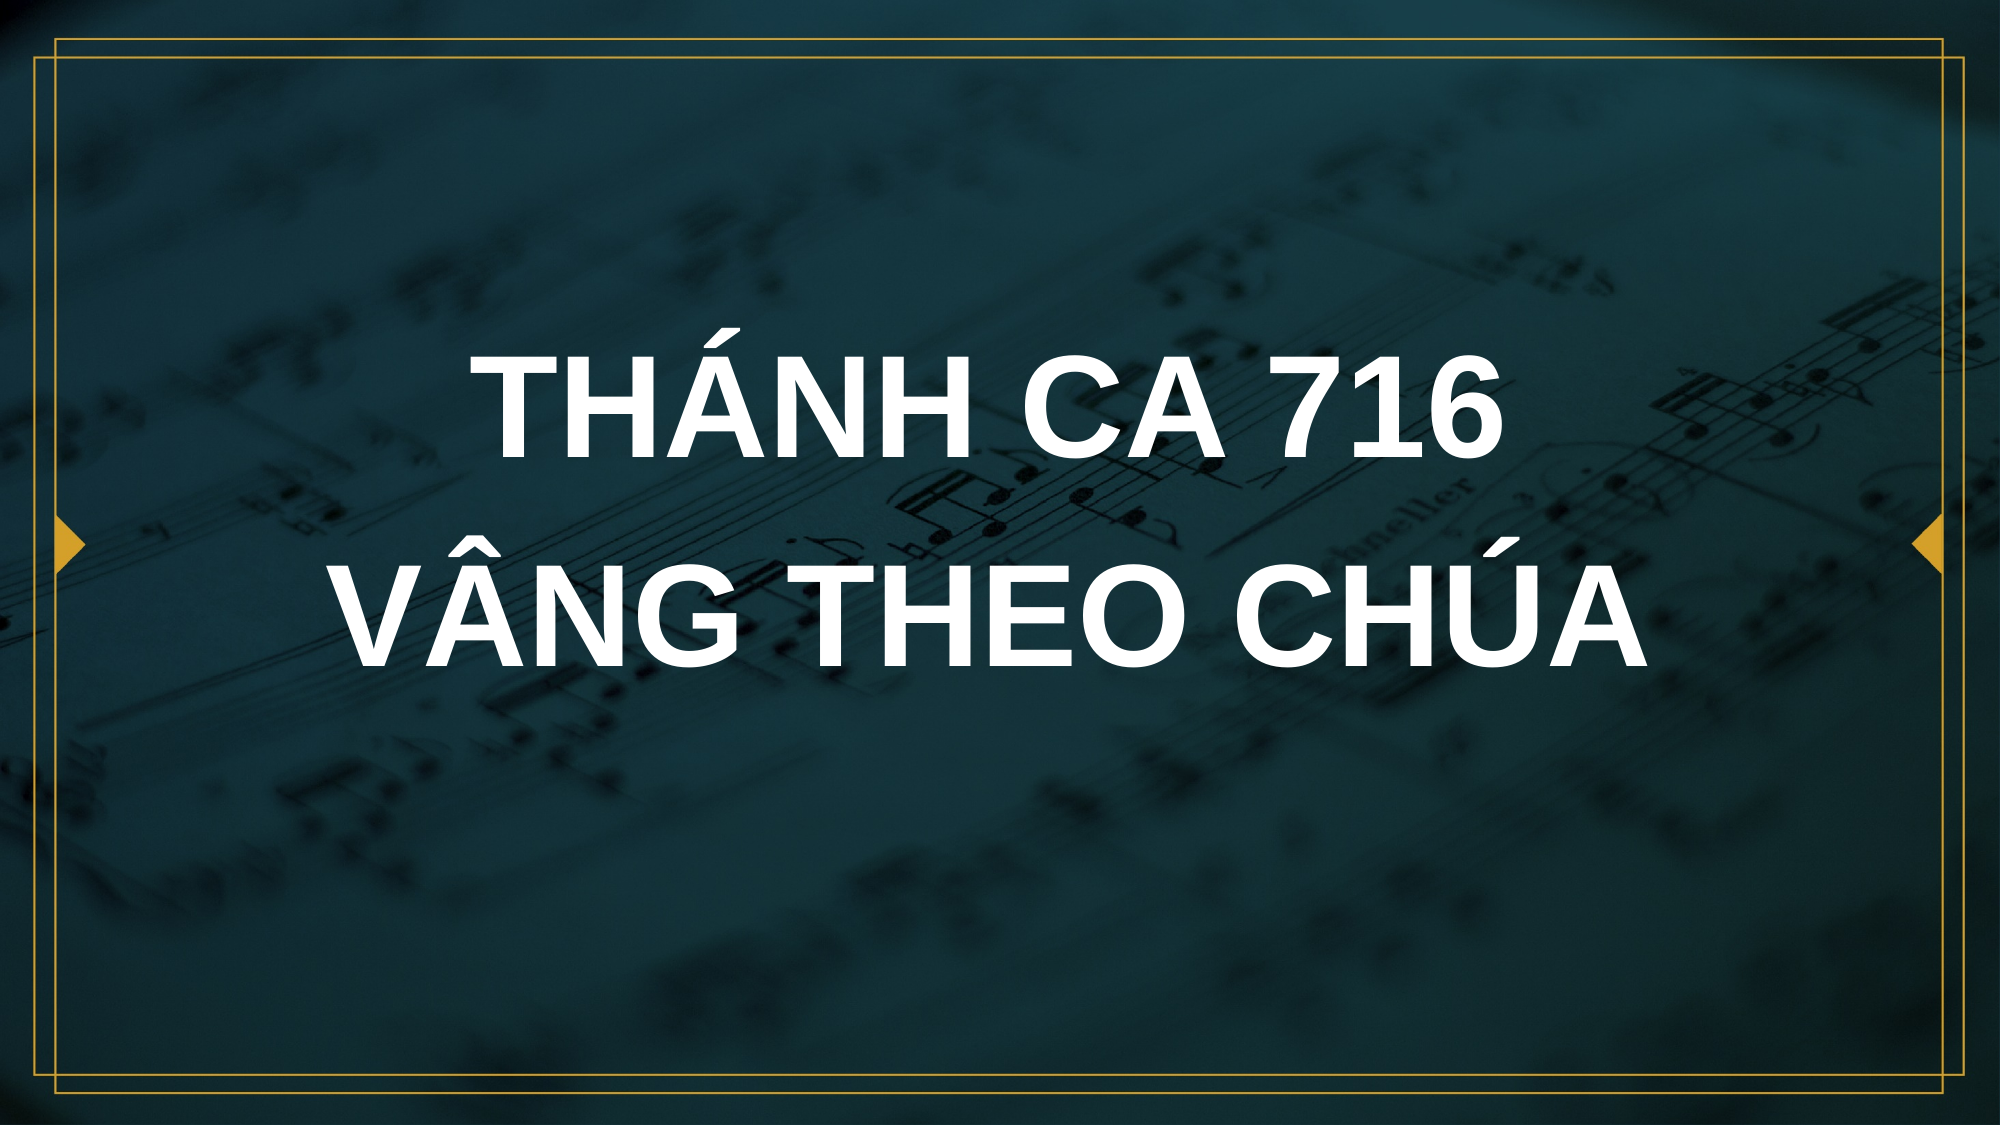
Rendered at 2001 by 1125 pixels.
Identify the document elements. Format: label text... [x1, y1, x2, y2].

title THÁNH CA 716 VÂNG THEO CHÚA [103, 151, 1875, 821]
picture [0, 0, 2000, 1125]
